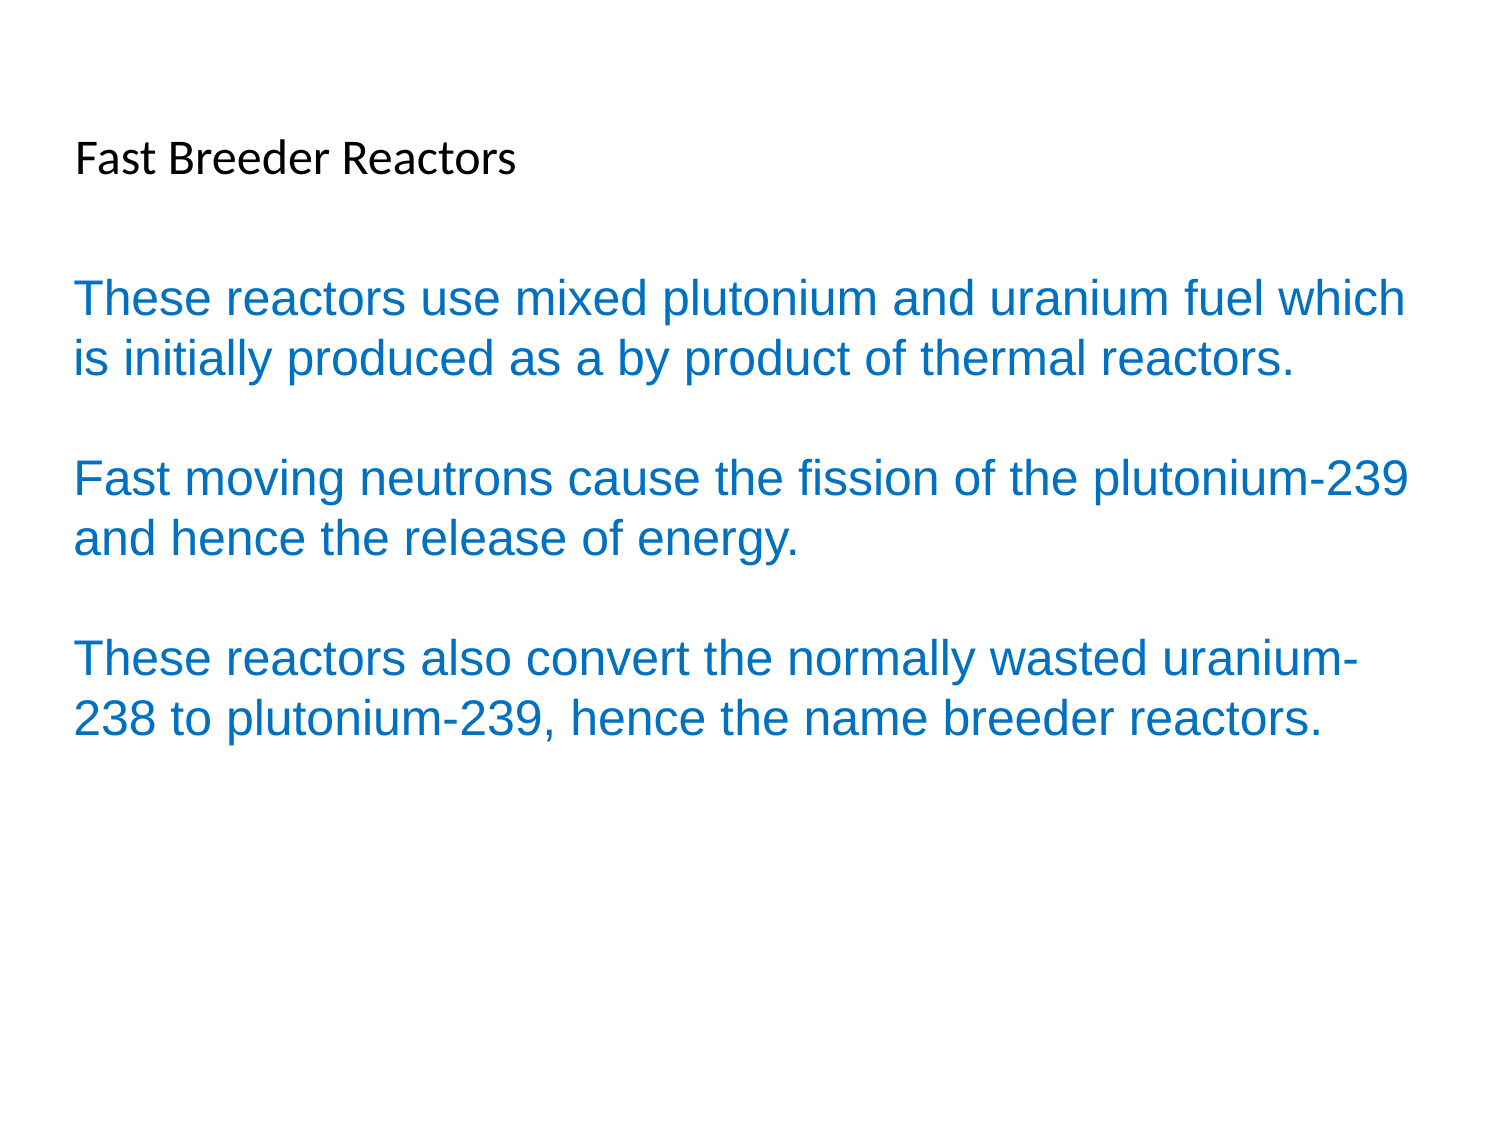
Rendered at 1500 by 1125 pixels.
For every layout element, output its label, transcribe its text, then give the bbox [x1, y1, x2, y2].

title Fast Breeder Reactors [60, 101, 928, 209]
text_box These reactors use mixed plutonium and uranium fuel which is initially produced as a by product of thermal reactors. Fast moving neutrons cause the fission of the plutonium-239 and hence the release of energy. These reactors also convert the normally wasted uranium-238 to plutonium-239, hence the name breeder reactors. [58, 257, 1442, 753]
